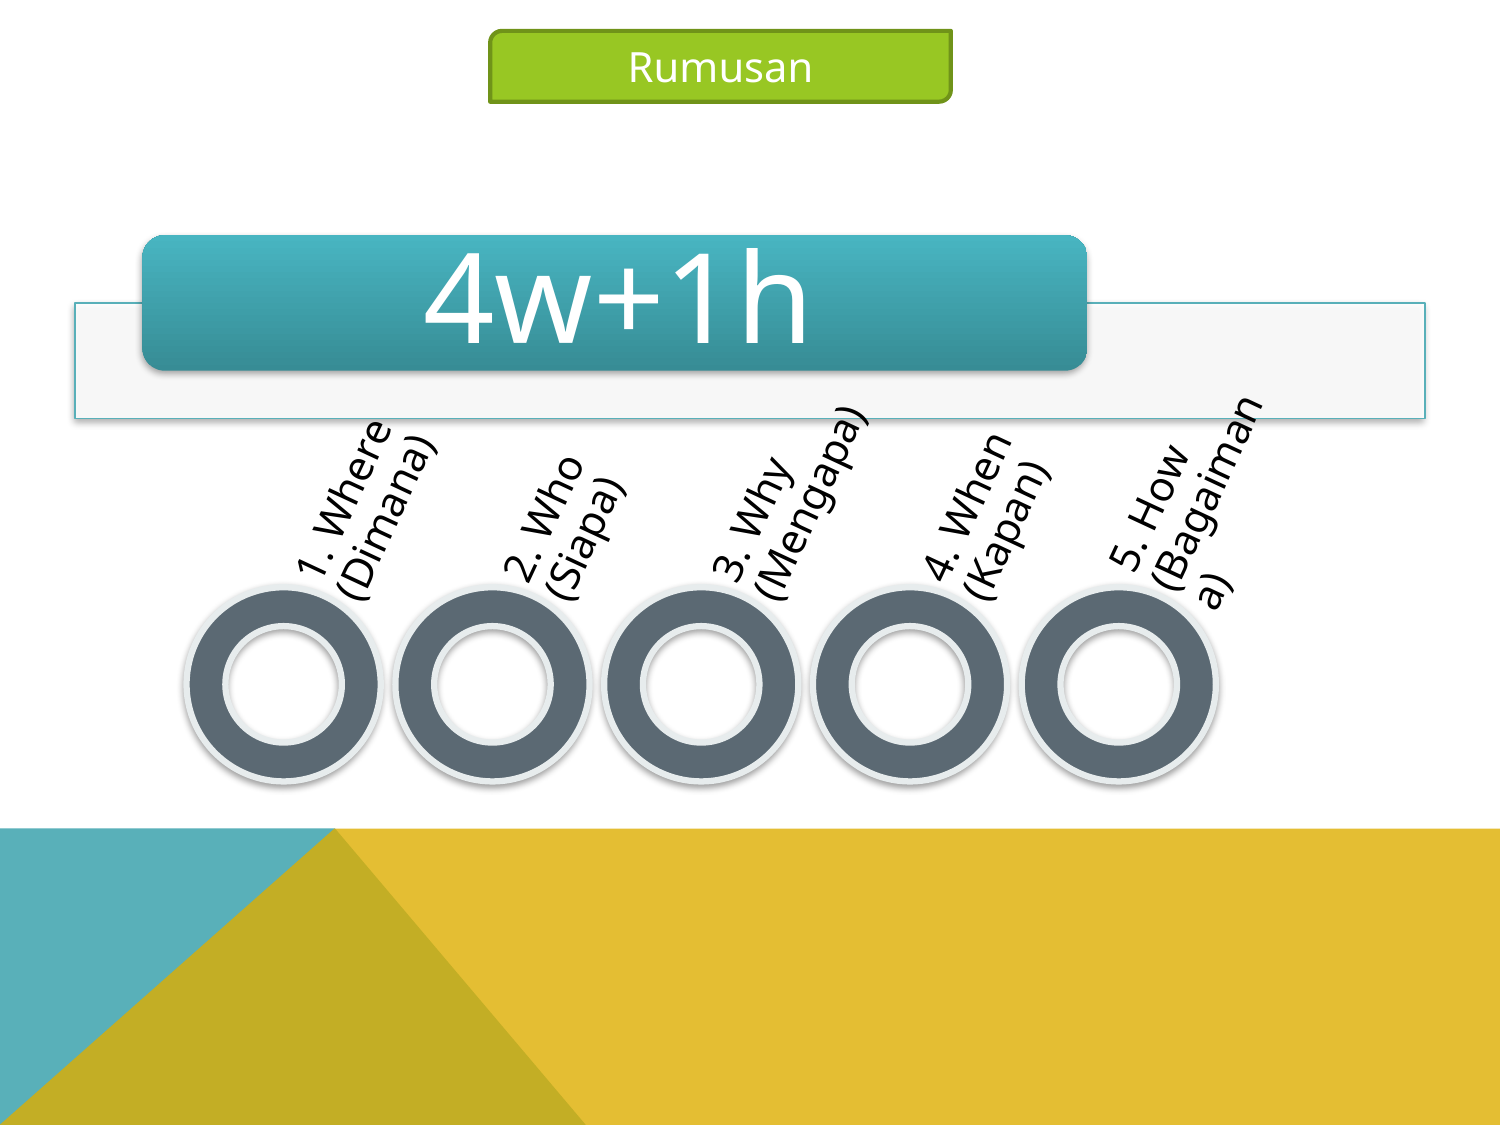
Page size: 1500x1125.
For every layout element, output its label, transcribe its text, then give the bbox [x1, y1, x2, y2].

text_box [74, 233, 1426, 351]
text_box Rumusan [488, 28, 953, 104]
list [64, 352, 1437, 941]
